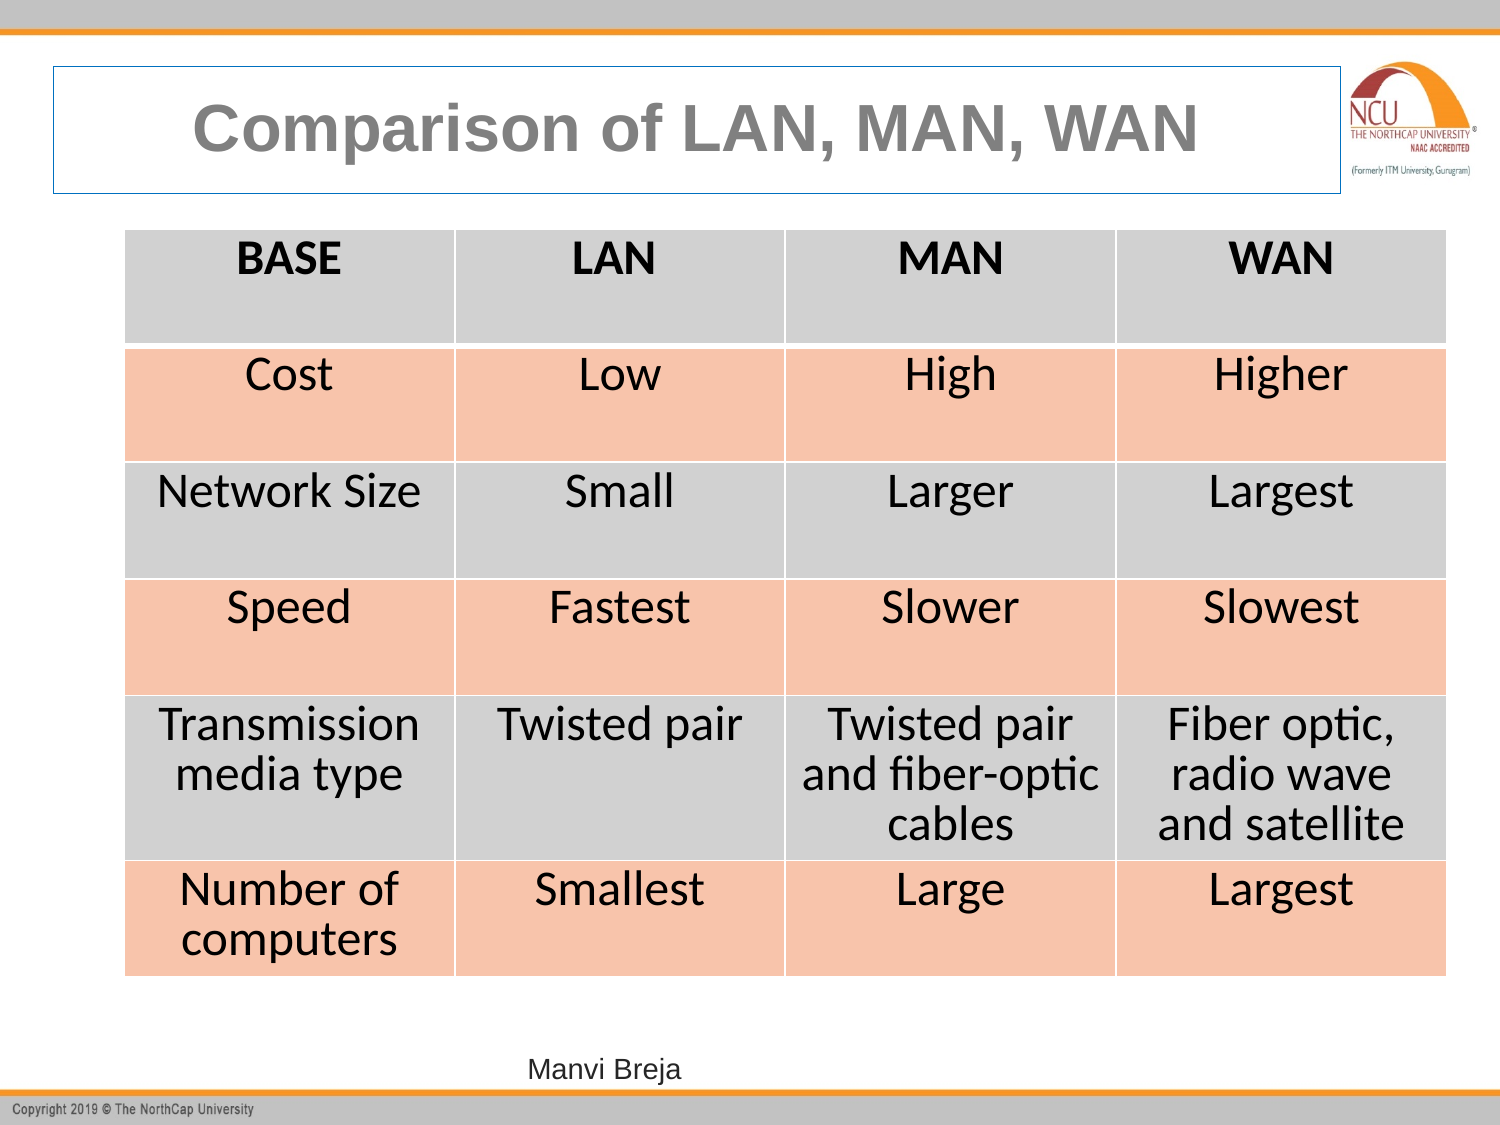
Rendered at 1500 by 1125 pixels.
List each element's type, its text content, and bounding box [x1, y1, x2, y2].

picture [0, 0, 1500, 1125]
footer Manvi Breja [512, 1042, 988, 1103]
table_header BASE [125, 230, 454, 343]
table_header WAN [1117, 230, 1446, 343]
table_cell Largest [1117, 861, 1446, 976]
table_cell Small [456, 463, 784, 578]
table_header LAN [456, 230, 784, 343]
table_cell Slower [786, 580, 1115, 695]
table_cell Large [786, 861, 1115, 976]
table_cell Fiber optic, radio wave and satellite [1117, 696, 1446, 860]
table_cell Largest [1117, 463, 1446, 578]
table_cell Fastest [456, 580, 784, 695]
table_cell Higher [1117, 349, 1446, 461]
table_cell Network Size [125, 463, 454, 578]
table_header MAN [786, 230, 1115, 343]
table_cell High [786, 349, 1115, 461]
table_cell Low [456, 349, 784, 461]
table_cell Larger [786, 463, 1115, 578]
table_cell Transmission media type [125, 696, 454, 860]
table_cell Twisted pair and fiber-optic cables [786, 696, 1115, 860]
table_cell Slowest [1117, 580, 1446, 695]
table_cell Twisted pair [456, 696, 784, 860]
table_cell Speed [125, 580, 454, 695]
table_cell Number of computers [125, 861, 454, 976]
title Comparison of LAN, MAN, WAN [53, 66, 1341, 194]
table_cell Cost [125, 349, 454, 461]
table_cell Smallest [456, 861, 784, 976]
